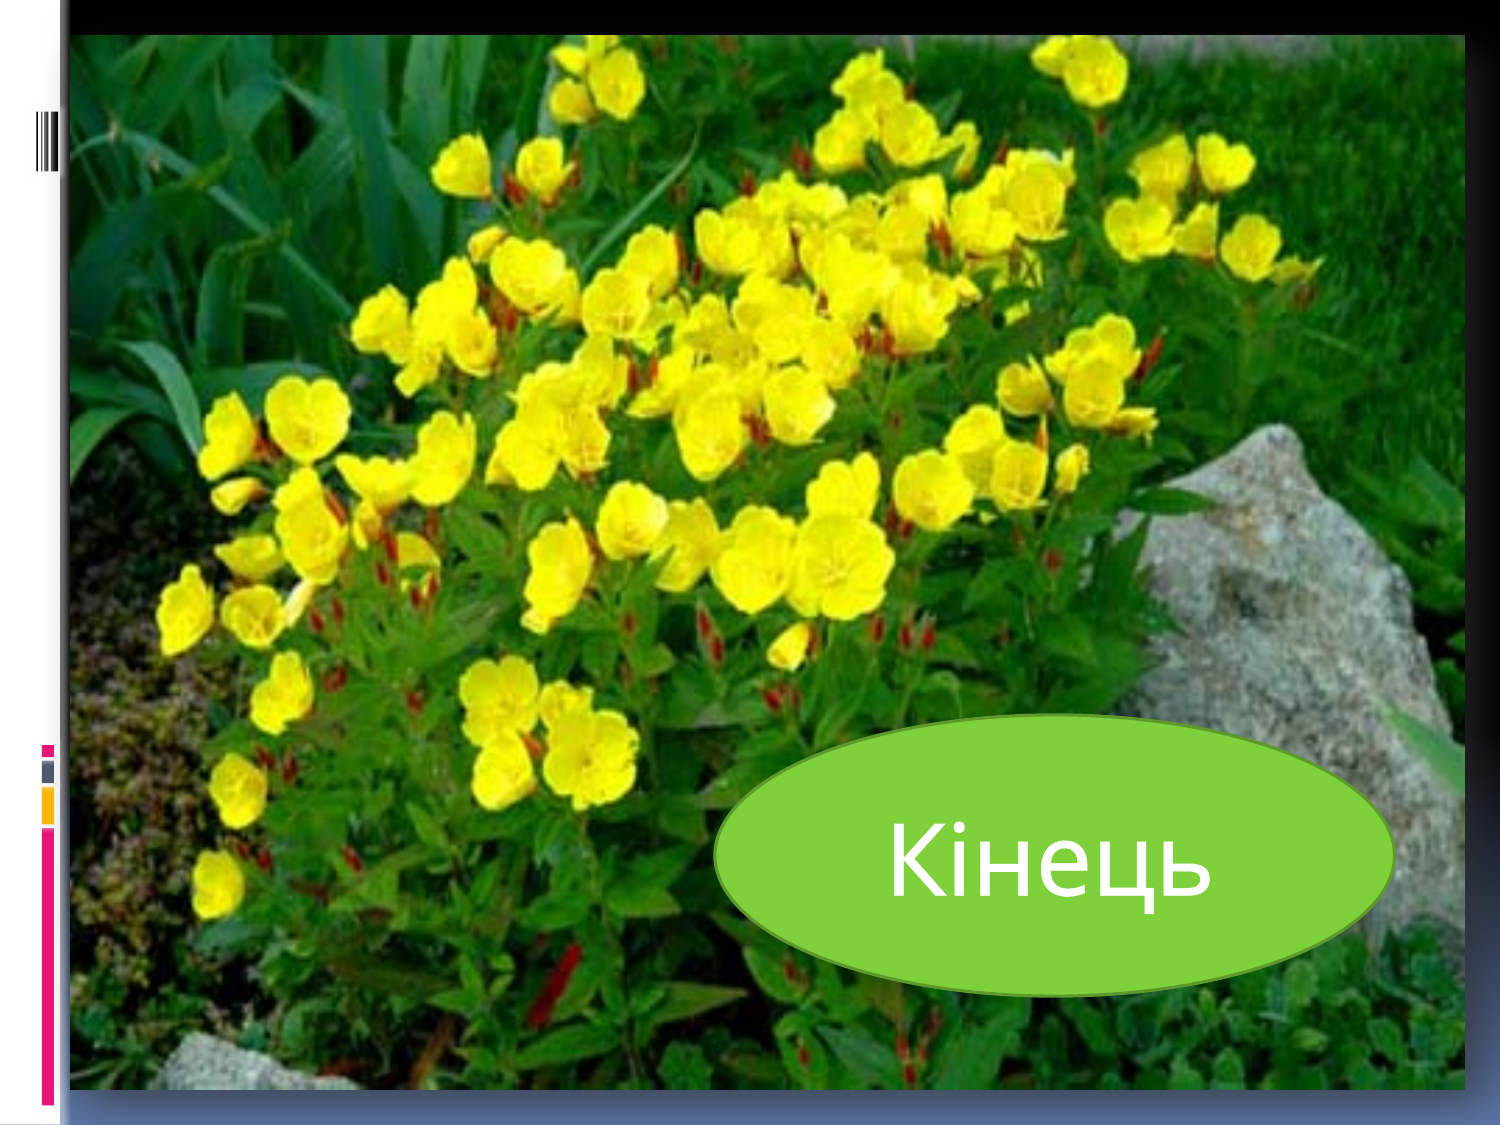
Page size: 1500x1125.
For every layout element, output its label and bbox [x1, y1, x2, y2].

picture [69, 34, 1466, 1091]
